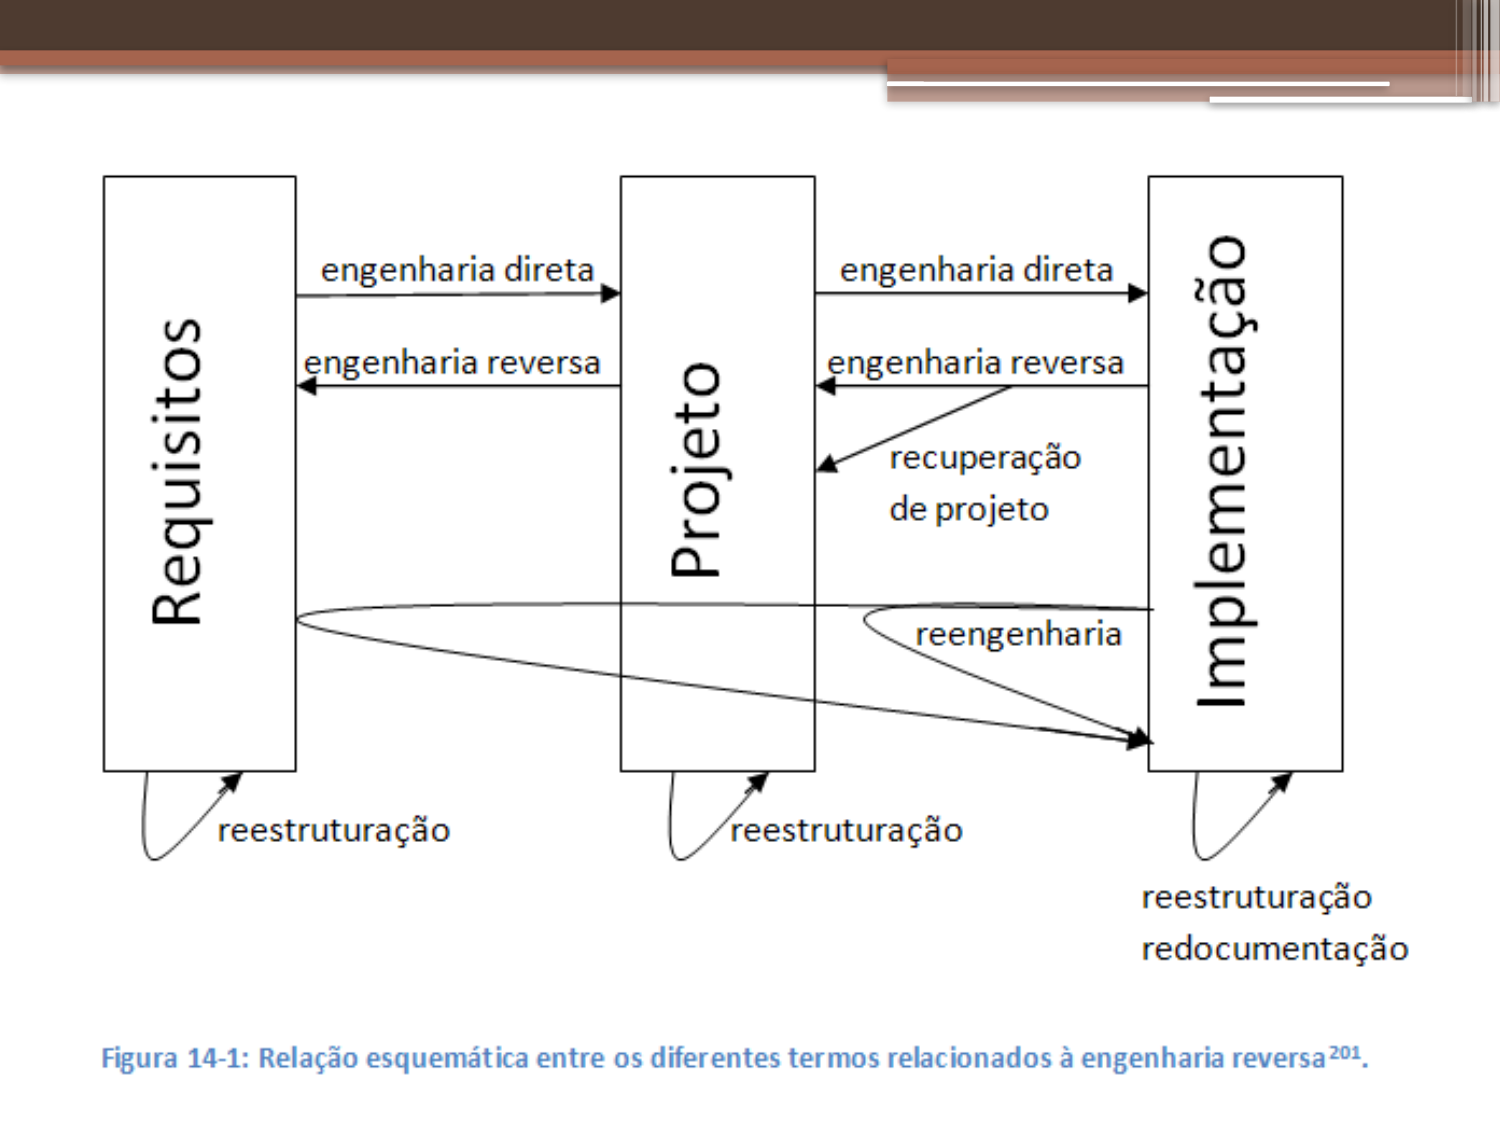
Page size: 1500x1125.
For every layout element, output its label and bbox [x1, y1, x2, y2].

list [40, 148, 1439, 1095]
